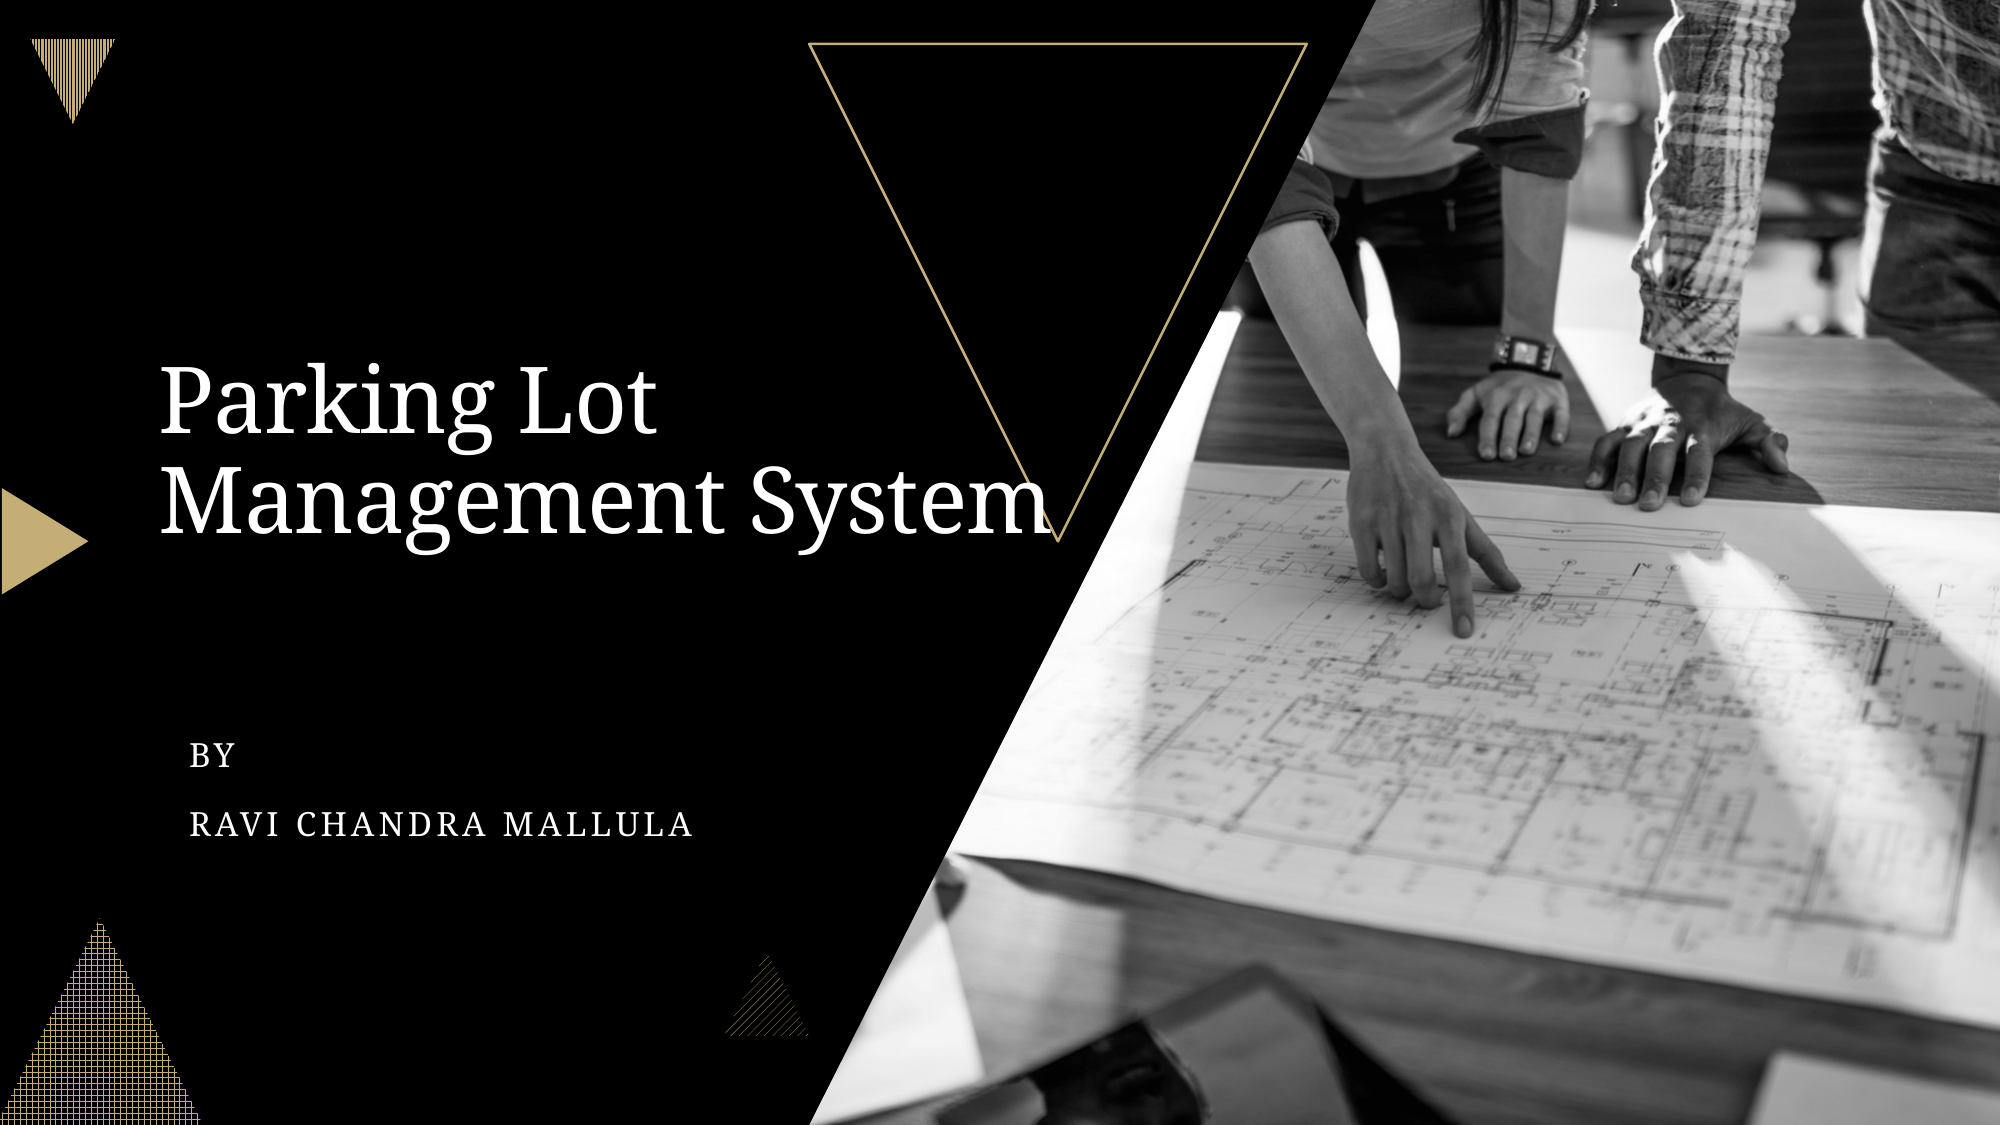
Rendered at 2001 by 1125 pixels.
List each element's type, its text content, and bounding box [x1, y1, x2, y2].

picture [808, 0, 2000, 1125]
title Parking Lot Management System [143, 333, 806, 561]
subtitle By Ravi Chandra mallula [174, 726, 806, 915]
